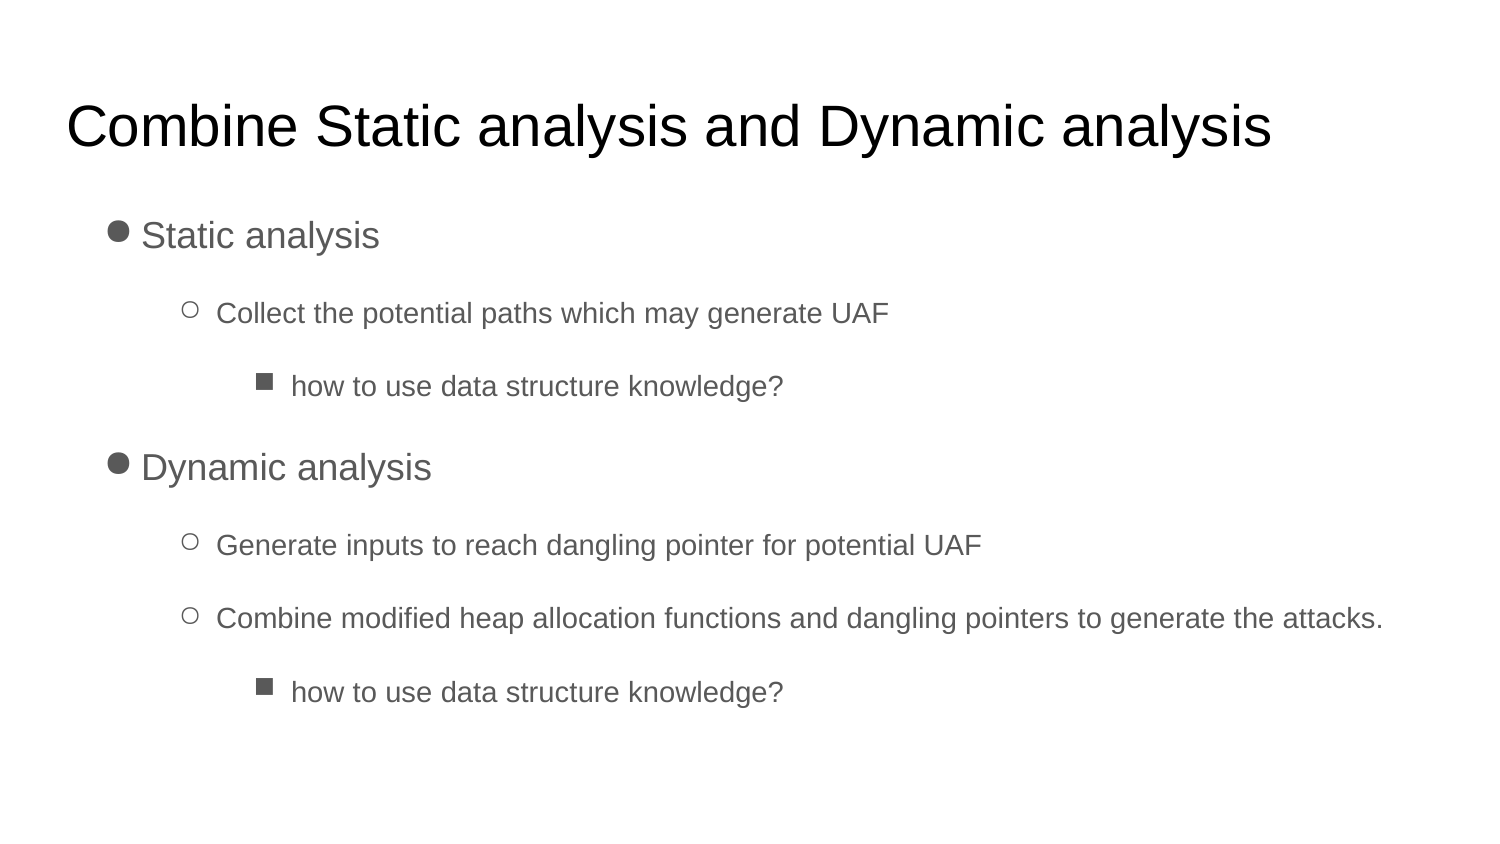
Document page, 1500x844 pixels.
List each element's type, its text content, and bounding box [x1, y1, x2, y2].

list Static analysis Collect the potential paths which may generate UAF how to use data structure knowledge? Dynamic analysis Generate inputs to reach dangling pointer for potential UAF Combine modified heap allocation functions and dangling pointers to generate the attacks. how to use data structure knowledge? [51, 189, 1449, 750]
title Combine Static analysis and Dynamic analysis [51, 72, 1449, 167]
